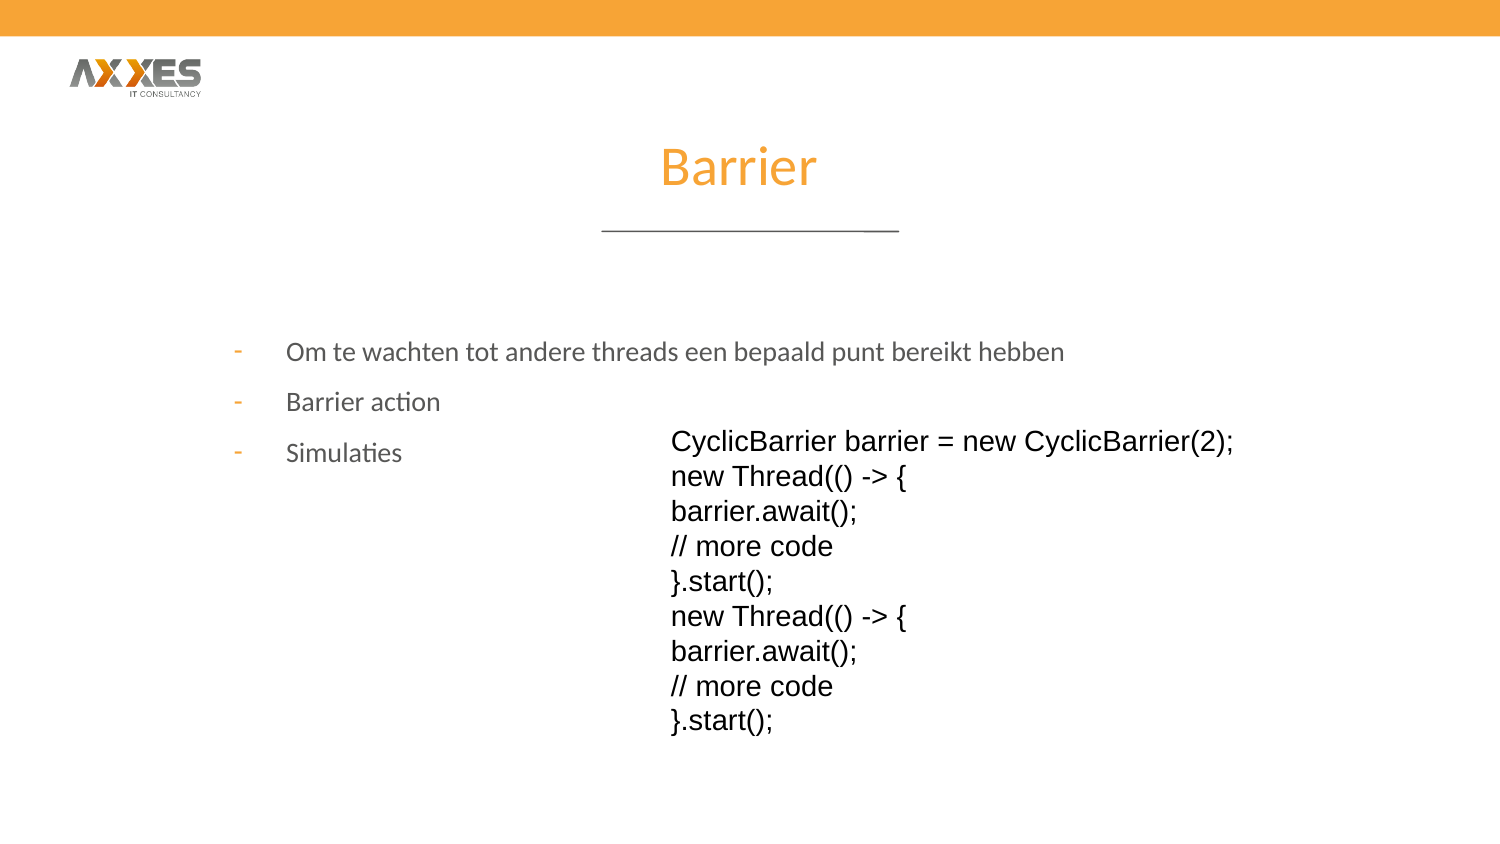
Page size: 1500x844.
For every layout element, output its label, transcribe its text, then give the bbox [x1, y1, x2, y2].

picture [69, 59, 201, 97]
text_box Barrier [200, 119, 1279, 207]
text_box Om te wachten tot andere threads een bepaald punt bereikt hebben Barrier action Simulaties [196, 308, 1329, 542]
text_box CyclicBarrier barrier = new CyclicBarrier(2); new Thread(() -> { barrier.await(); // more code }.start(); new Thread(() -> { barrier.await(); // more code }.start(); [655, 407, 1394, 763]
